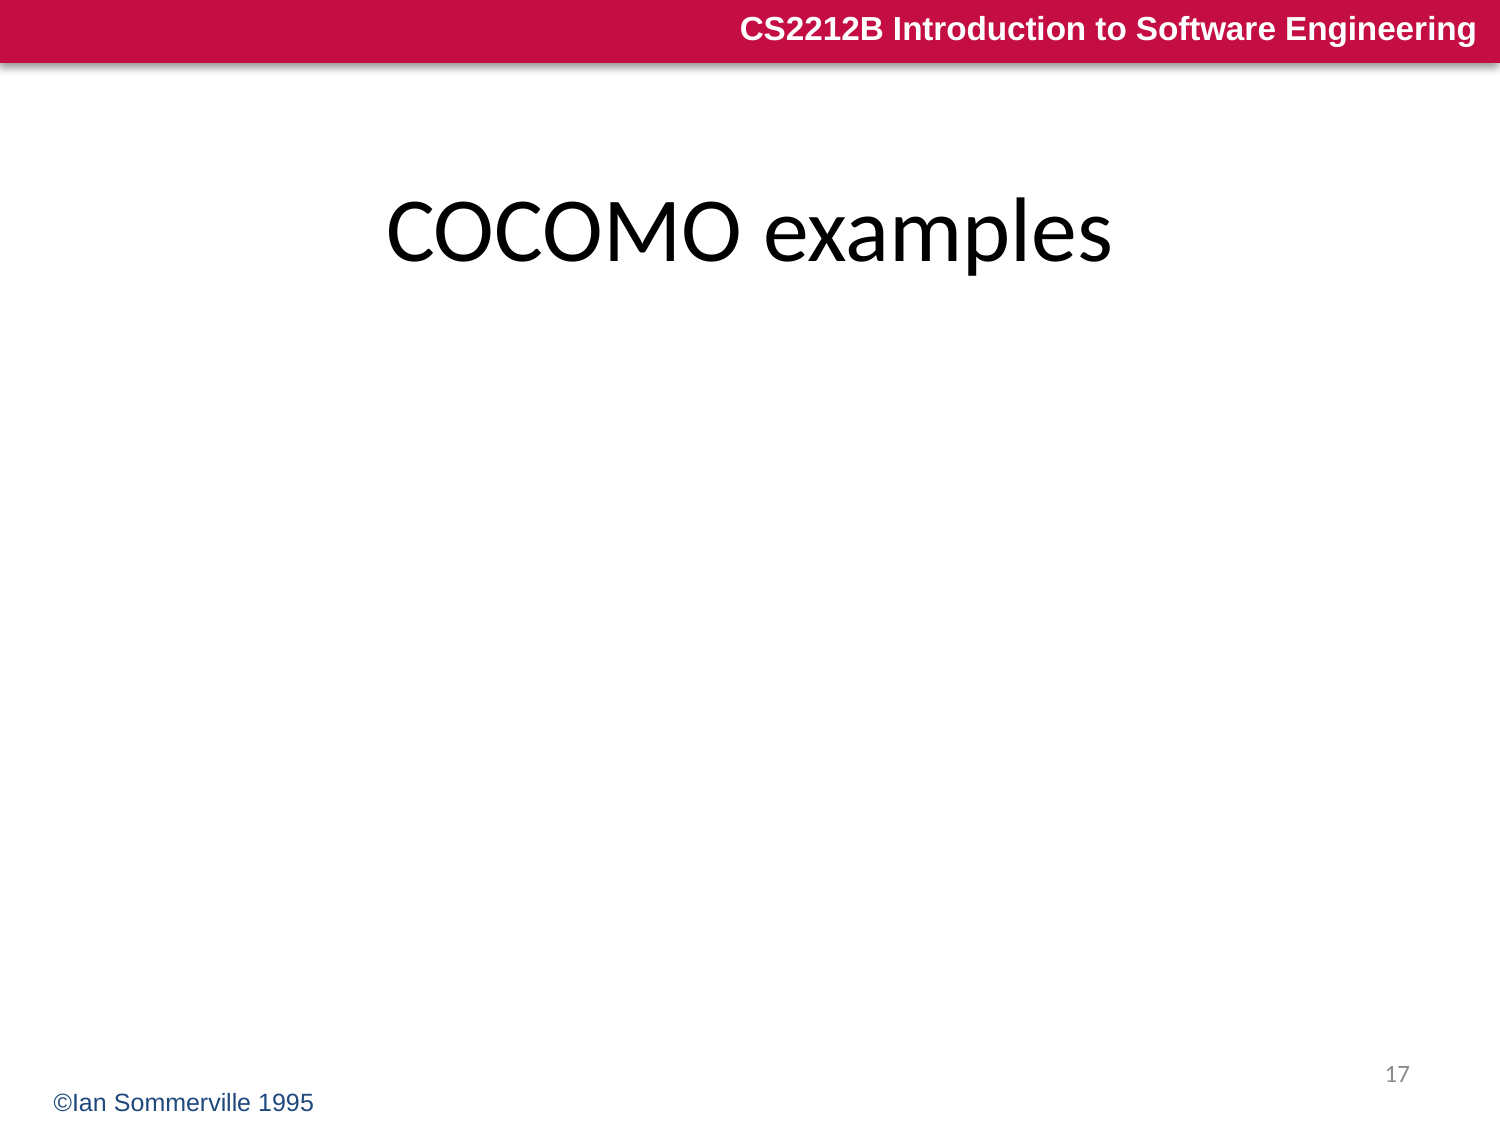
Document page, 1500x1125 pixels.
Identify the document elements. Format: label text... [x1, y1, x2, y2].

title COCOMO examples [112, 99, 1388, 288]
text_box ©Ian Sommerville 1995 [38, 1078, 330, 1124]
slide_number 17 [1074, 1042, 1425, 1103]
picture [0, 0, 1500, 63]
